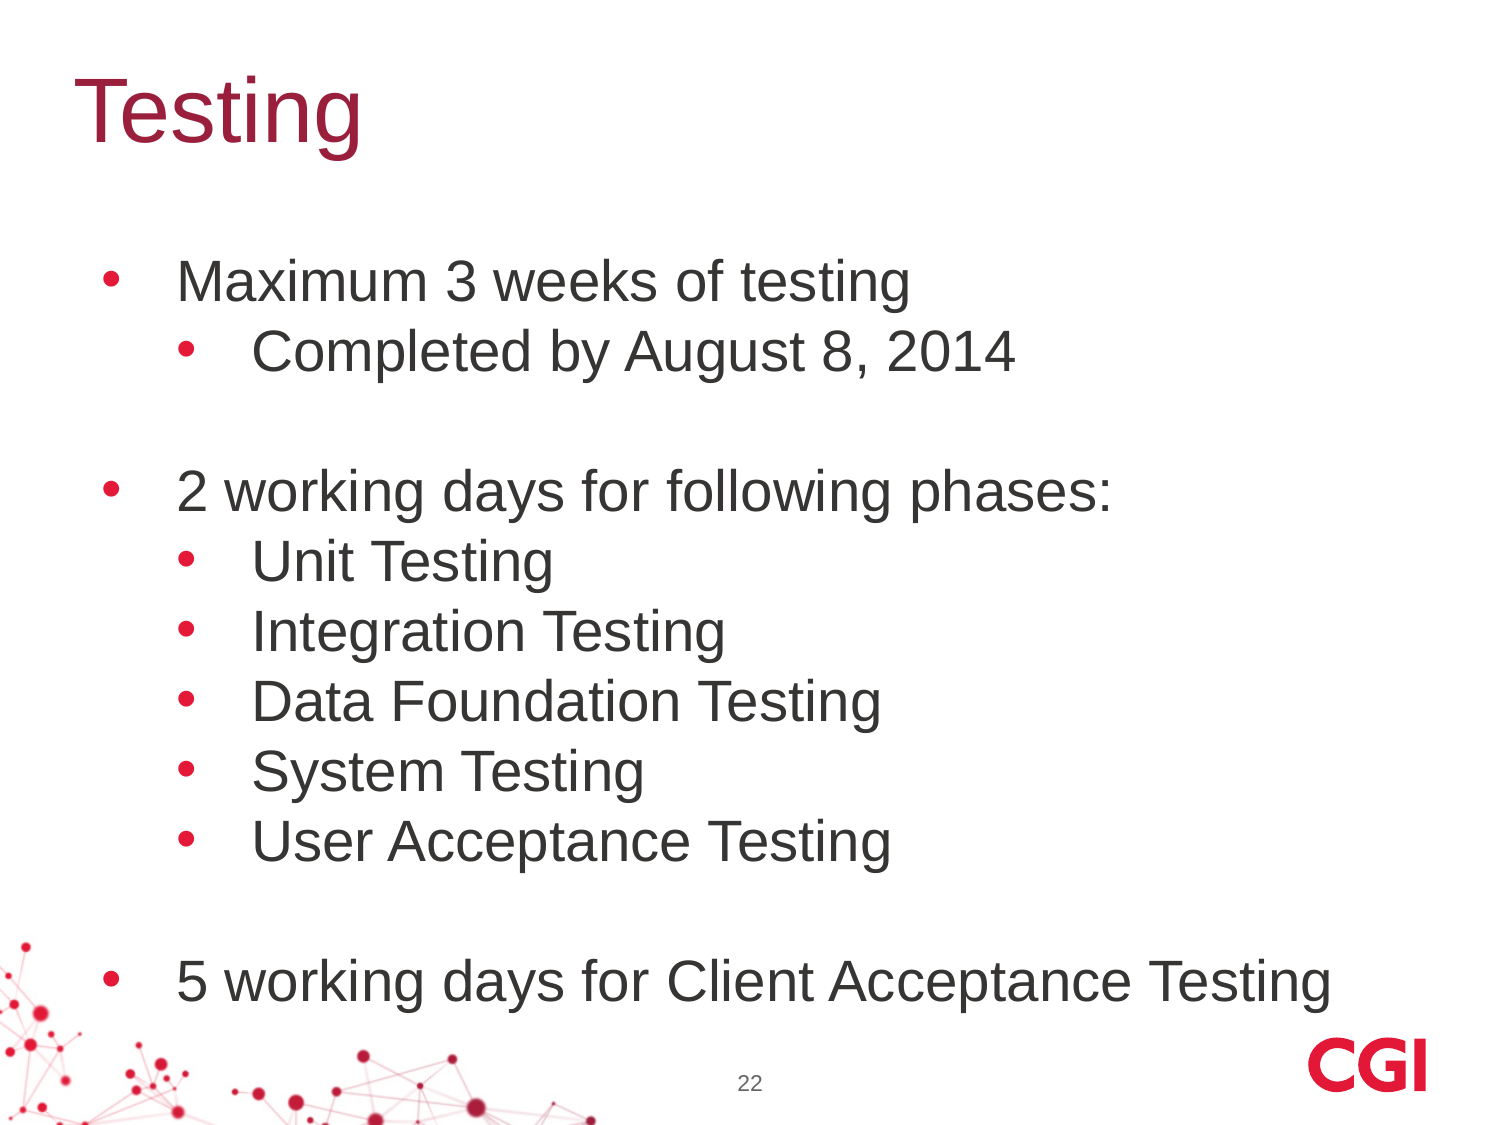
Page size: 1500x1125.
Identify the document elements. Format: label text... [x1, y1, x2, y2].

text_box Maximum 3 weeks of testing Completed by August 8, 2014 2 working days for following phases: Unit Testing Integration Testing Data Foundation Testing System Testing User Acceptance Testing 5 working days for Client Acceptance Testing [86, 236, 1500, 1021]
title Testing [73, 30, 1425, 182]
picture [0, 906, 1500, 1125]
slide_number 22 [686, 1068, 814, 1109]
